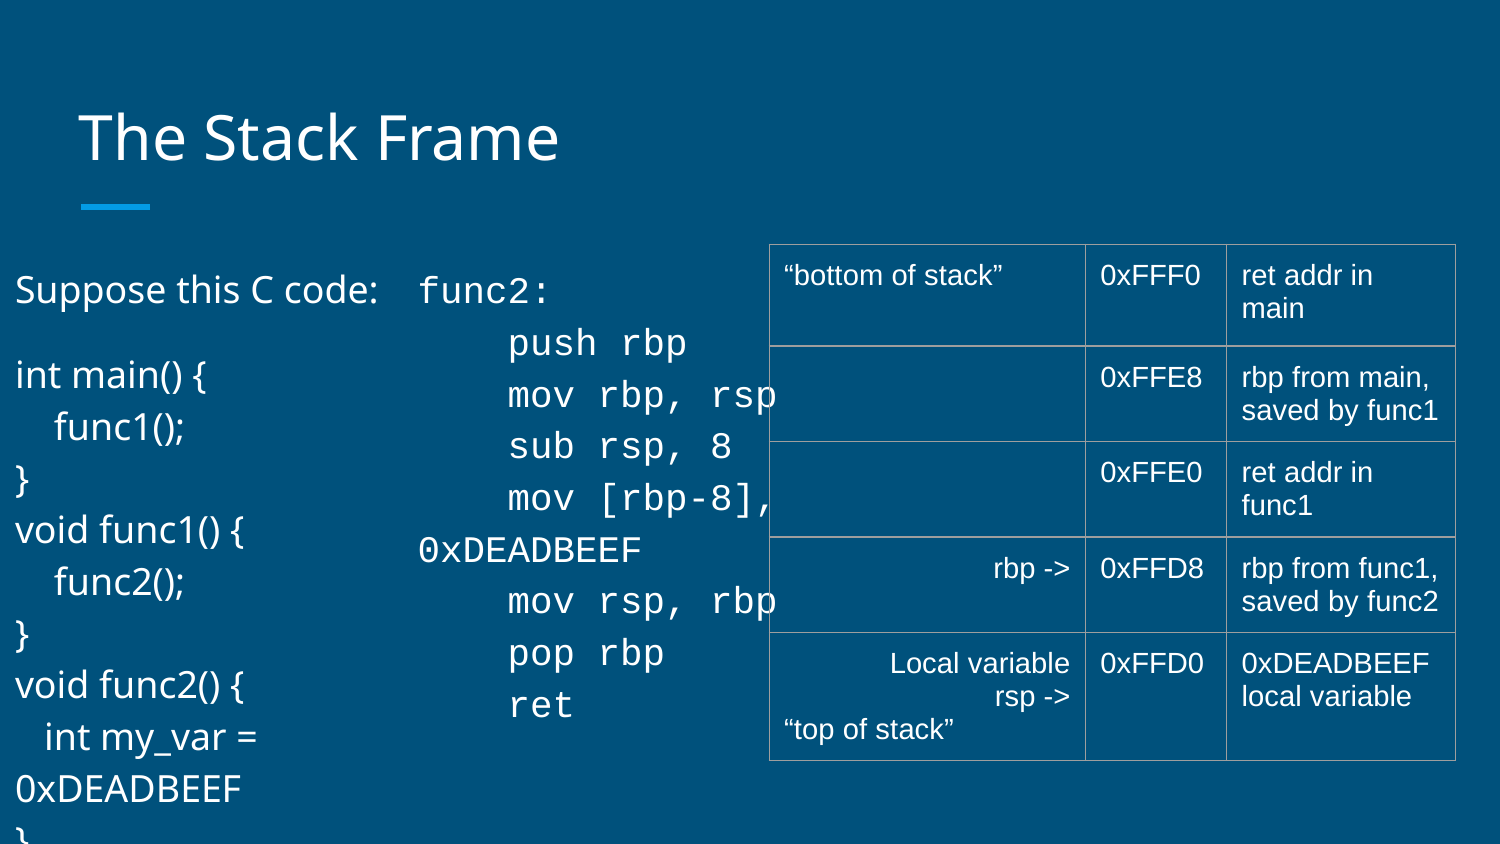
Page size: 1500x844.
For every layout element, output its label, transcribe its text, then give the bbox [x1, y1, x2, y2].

title The Stack Frame [63, 75, 1437, 188]
table_header “bottom of stack” [770, 245, 1085, 345]
table_cell rbp from main, saved by func1 [1227, 347, 1455, 441]
table_cell [770, 347, 1085, 441]
table_cell Local variable rsp -> “top of stack” [770, 633, 1085, 760]
table_header 0xFFF0 [1086, 245, 1226, 345]
table_cell rbp -> [770, 538, 1085, 632]
table_cell 0xFFD0 [1086, 633, 1226, 760]
table_cell 0xDEADBEEF local variable [1227, 633, 1455, 760]
table_cell [770, 442, 1085, 536]
table_header ret addr in main [1227, 245, 1455, 345]
list func2: push rbp mov rbp, rsp sub rsp, 8 mov [rbp-8], 0xDEADBEEF mov rsp, rbp pop rbp ret [402, 244, 769, 750]
table_cell ret addr in func1 [1227, 442, 1455, 536]
table_cell 0xFFE8 [1086, 347, 1226, 441]
table_cell 0xFFE0 [1086, 442, 1226, 536]
table_cell rbp from func1, saved by func2 [1227, 538, 1455, 632]
list Suppose this C code: int main() { func1(); } void func1() { func2(); } void func2() { int my_var = 0xDEADBEEF } [0, 244, 402, 750]
table_cell 0xFFD8 [1086, 538, 1226, 632]
